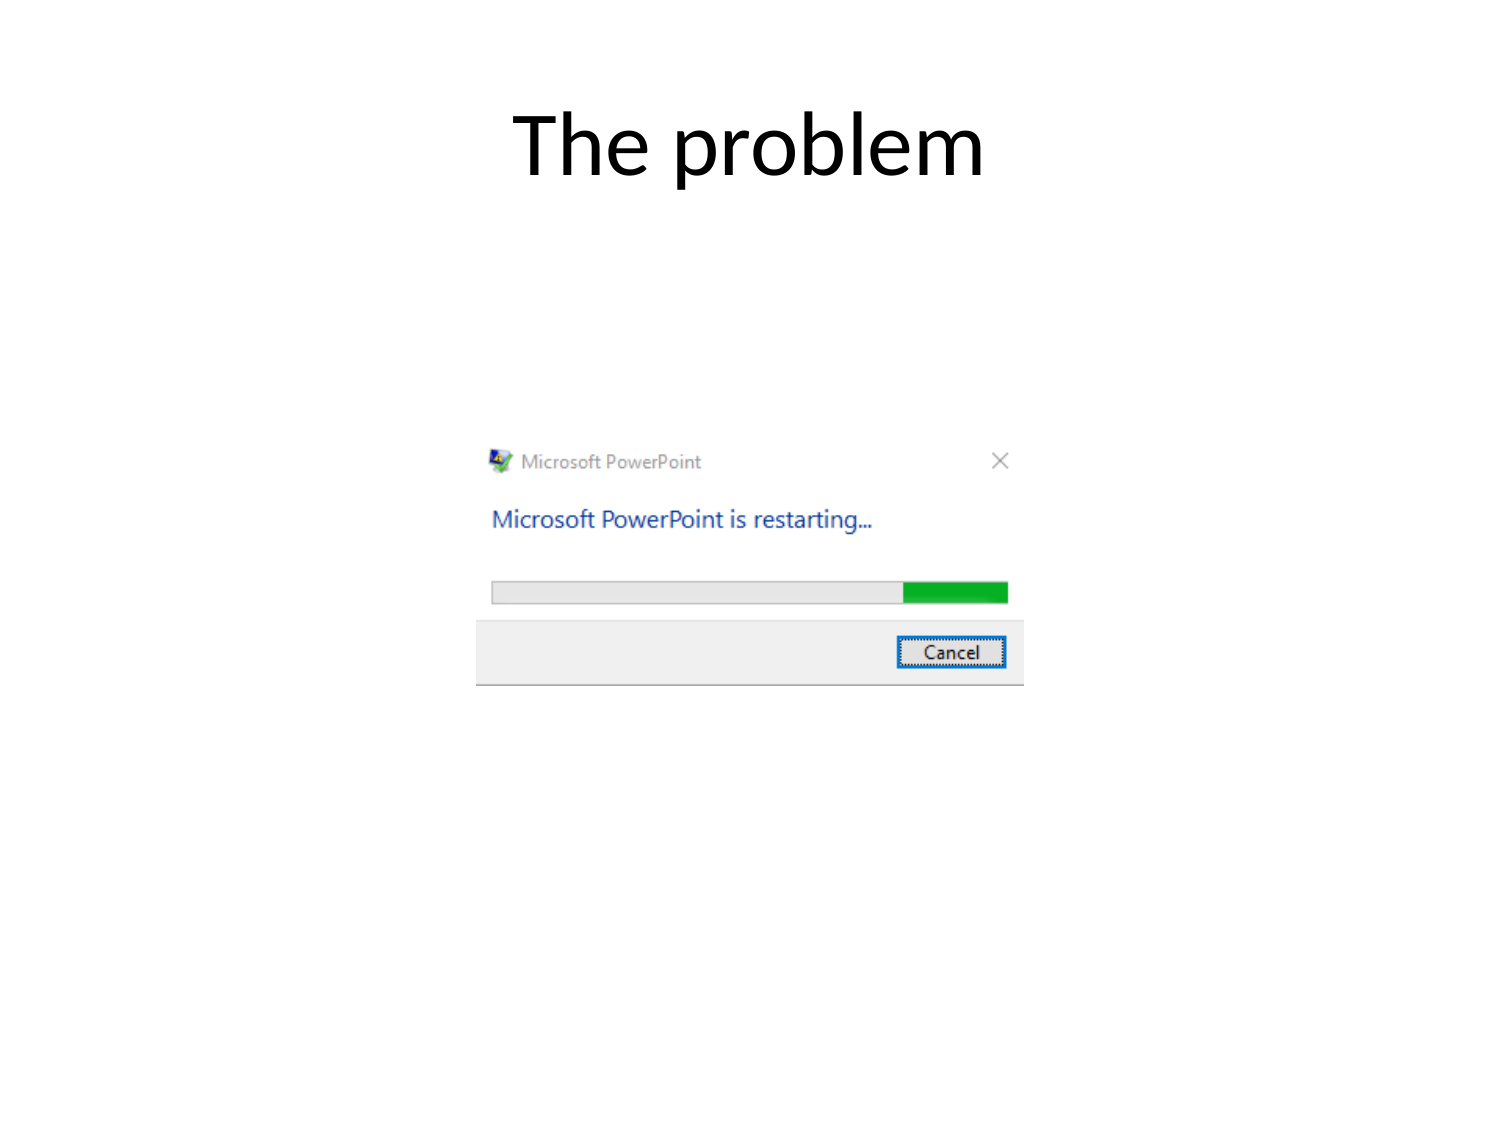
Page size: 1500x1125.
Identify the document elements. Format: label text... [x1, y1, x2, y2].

title The problem [75, 45, 1425, 233]
picture [476, 438, 1024, 687]
